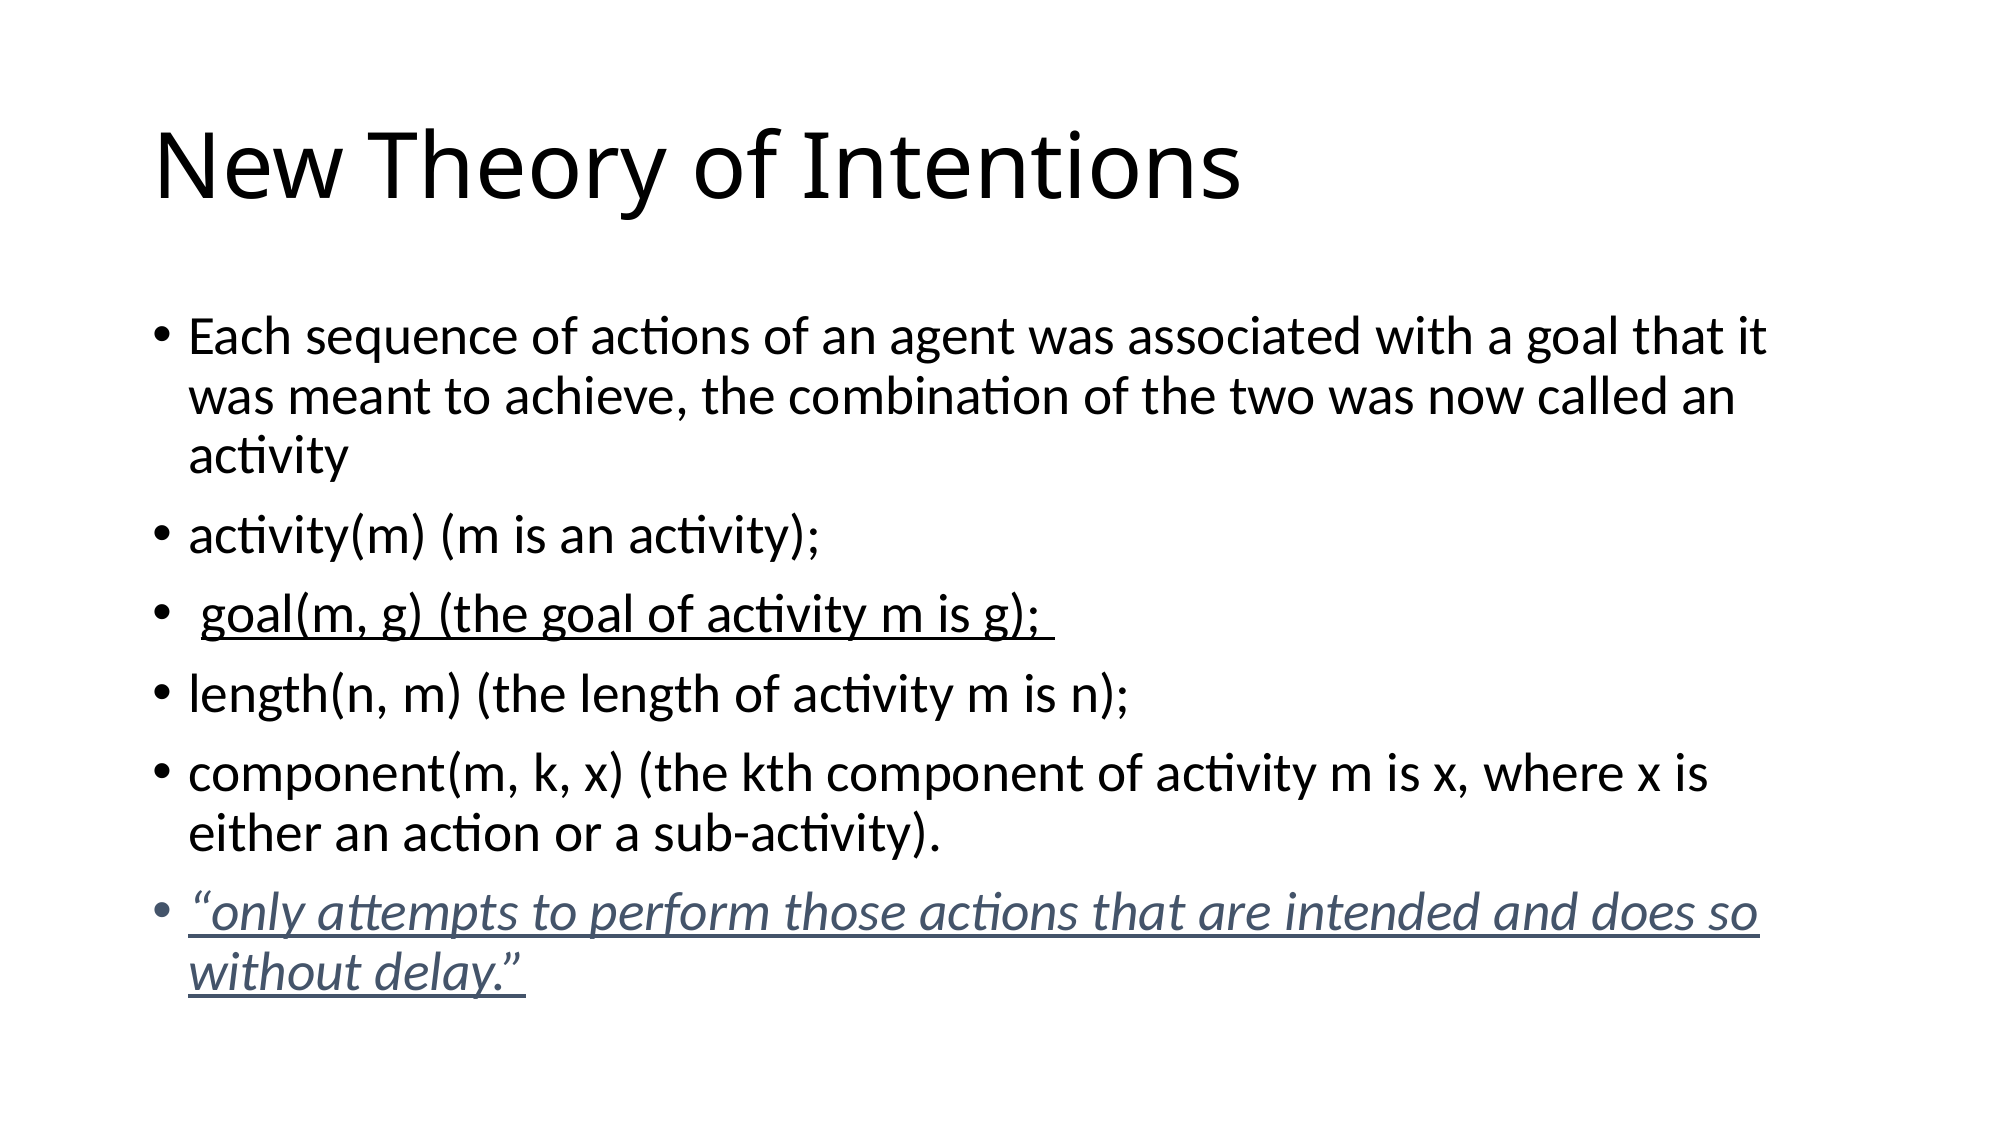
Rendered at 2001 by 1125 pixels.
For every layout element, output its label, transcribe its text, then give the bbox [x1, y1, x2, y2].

title New Theory of Intentions [137, 59, 1863, 278]
list Each sequence of actions of an agent was associated with a goal that it was meant to achieve, the combination of the two was now called an activity activity(m) (m is an activity); goal(m, g) (the goal of activity m is g); length(n, m) (the length of activity m is n); component(m, k, x) (the kth component of activity m is x, where x is either an action or a sub-activity). “only attempts to perform those actions that are intended and does so without delay.” [137, 299, 1863, 1014]
